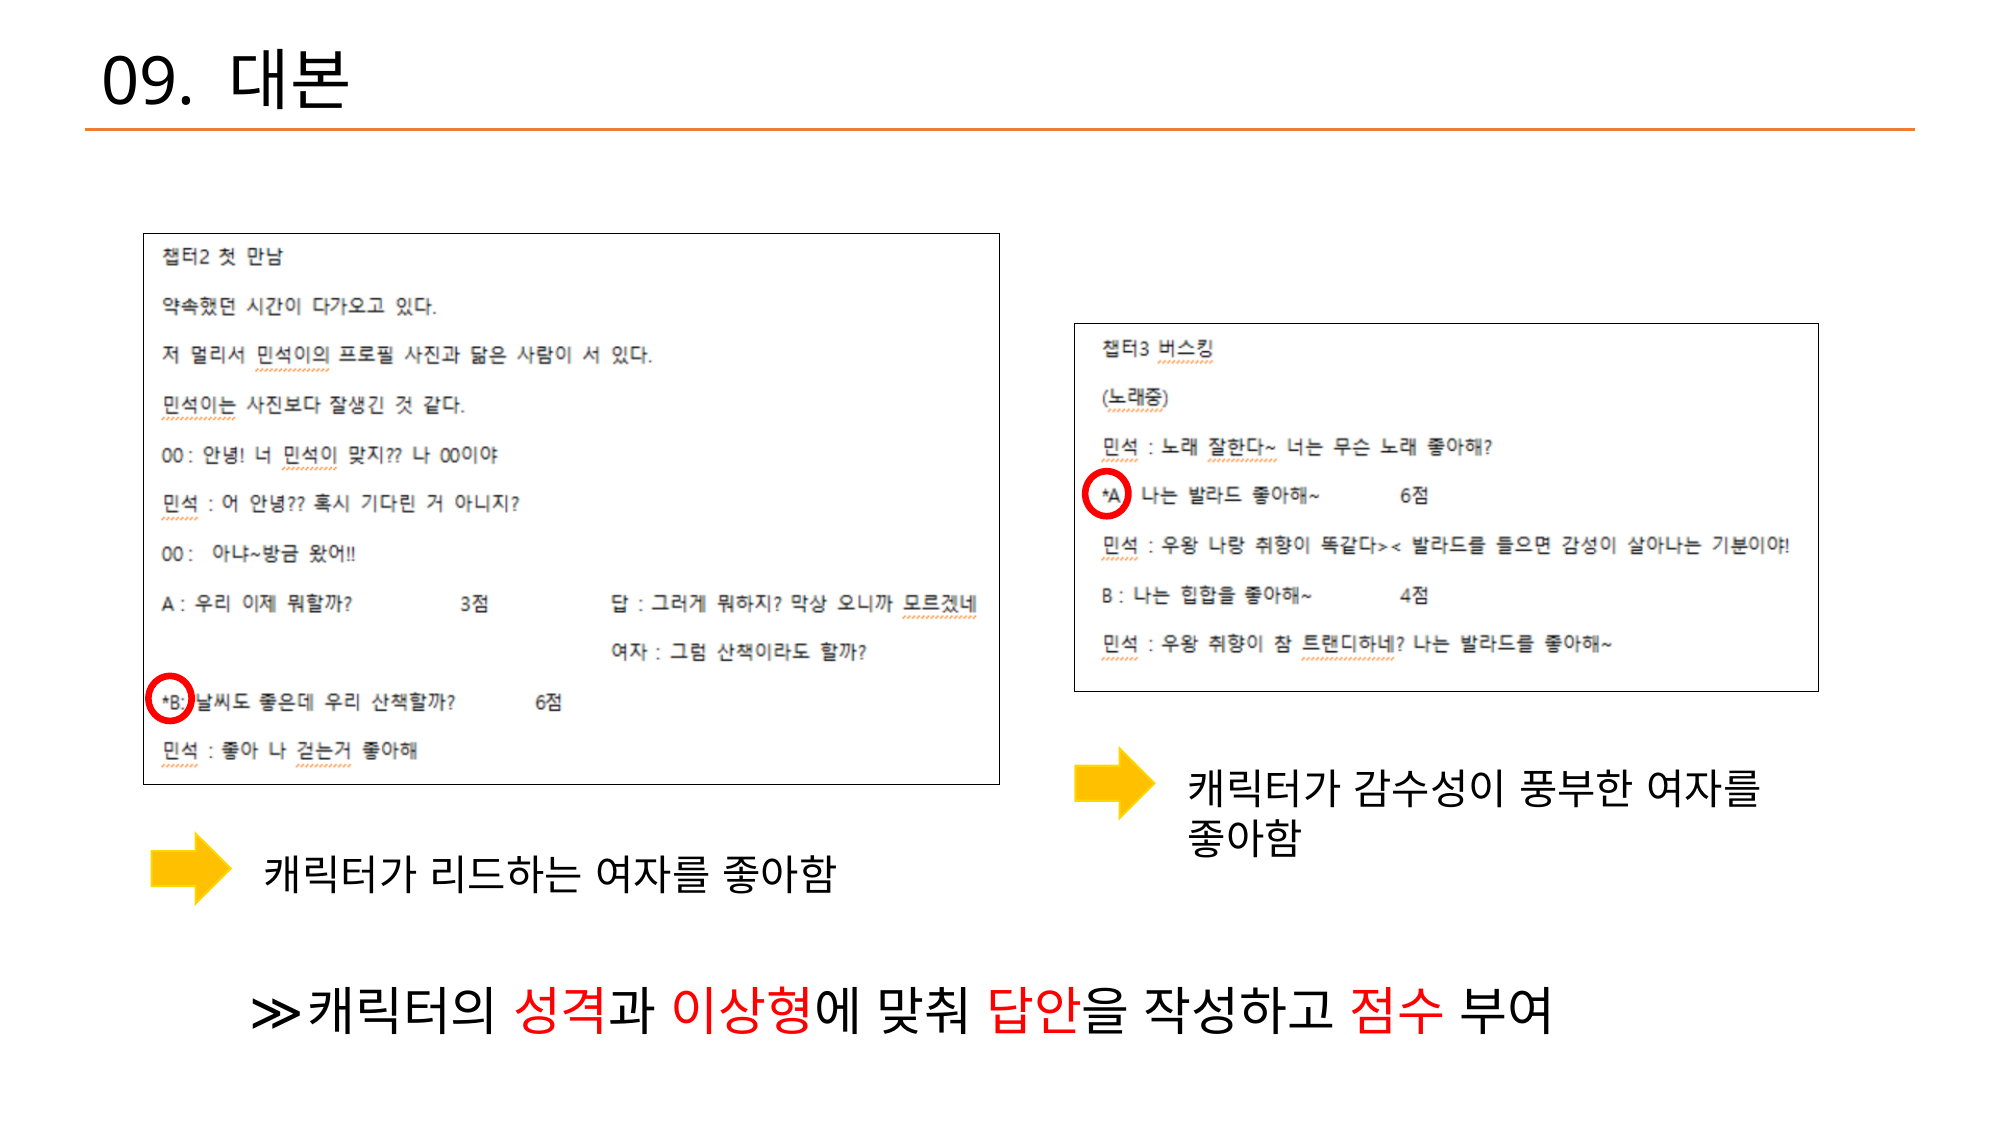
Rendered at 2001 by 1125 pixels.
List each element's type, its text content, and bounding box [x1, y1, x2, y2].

text_box 캐릭터가 리드하는 여자를 좋아함 [249, 841, 1000, 906]
text_box [1074, 745, 1156, 821]
text_box [150, 831, 233, 906]
picture [1074, 323, 1819, 692]
text_box 캐릭터가 감수성이 풍부한 여자를 좋아함 [1172, 755, 1924, 871]
text_box 09. 대본 [86, 30, 1131, 126]
text_box 캐릭터의 성격과 이상형에 맞춰 답안을 작성하고 점수 부여 [234, 971, 1718, 1049]
picture [143, 233, 1000, 785]
